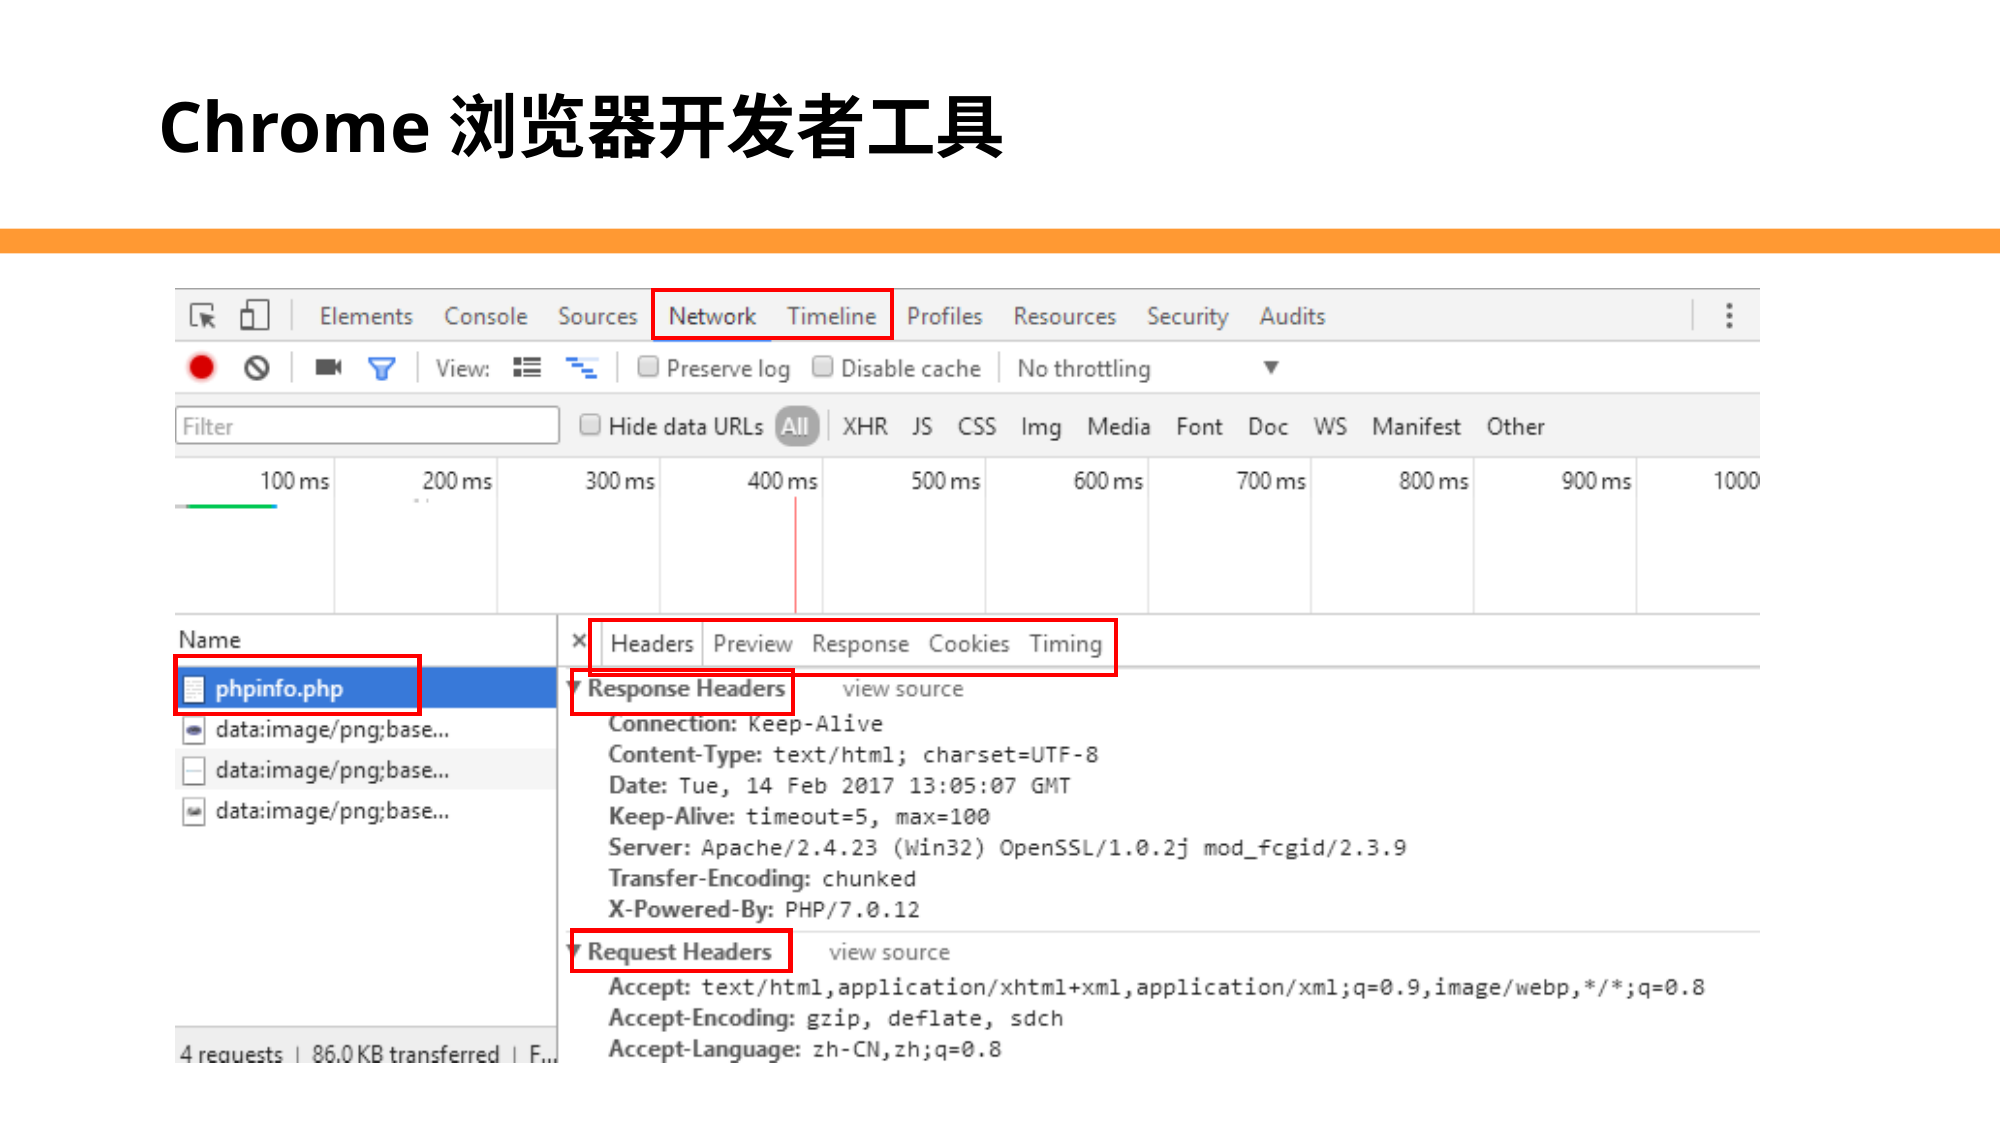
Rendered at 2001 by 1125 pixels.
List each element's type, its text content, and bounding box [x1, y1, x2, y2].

picture [175, 287, 1760, 1063]
list Chrome浏览器开发者工具 [149, 84, 1553, 198]
